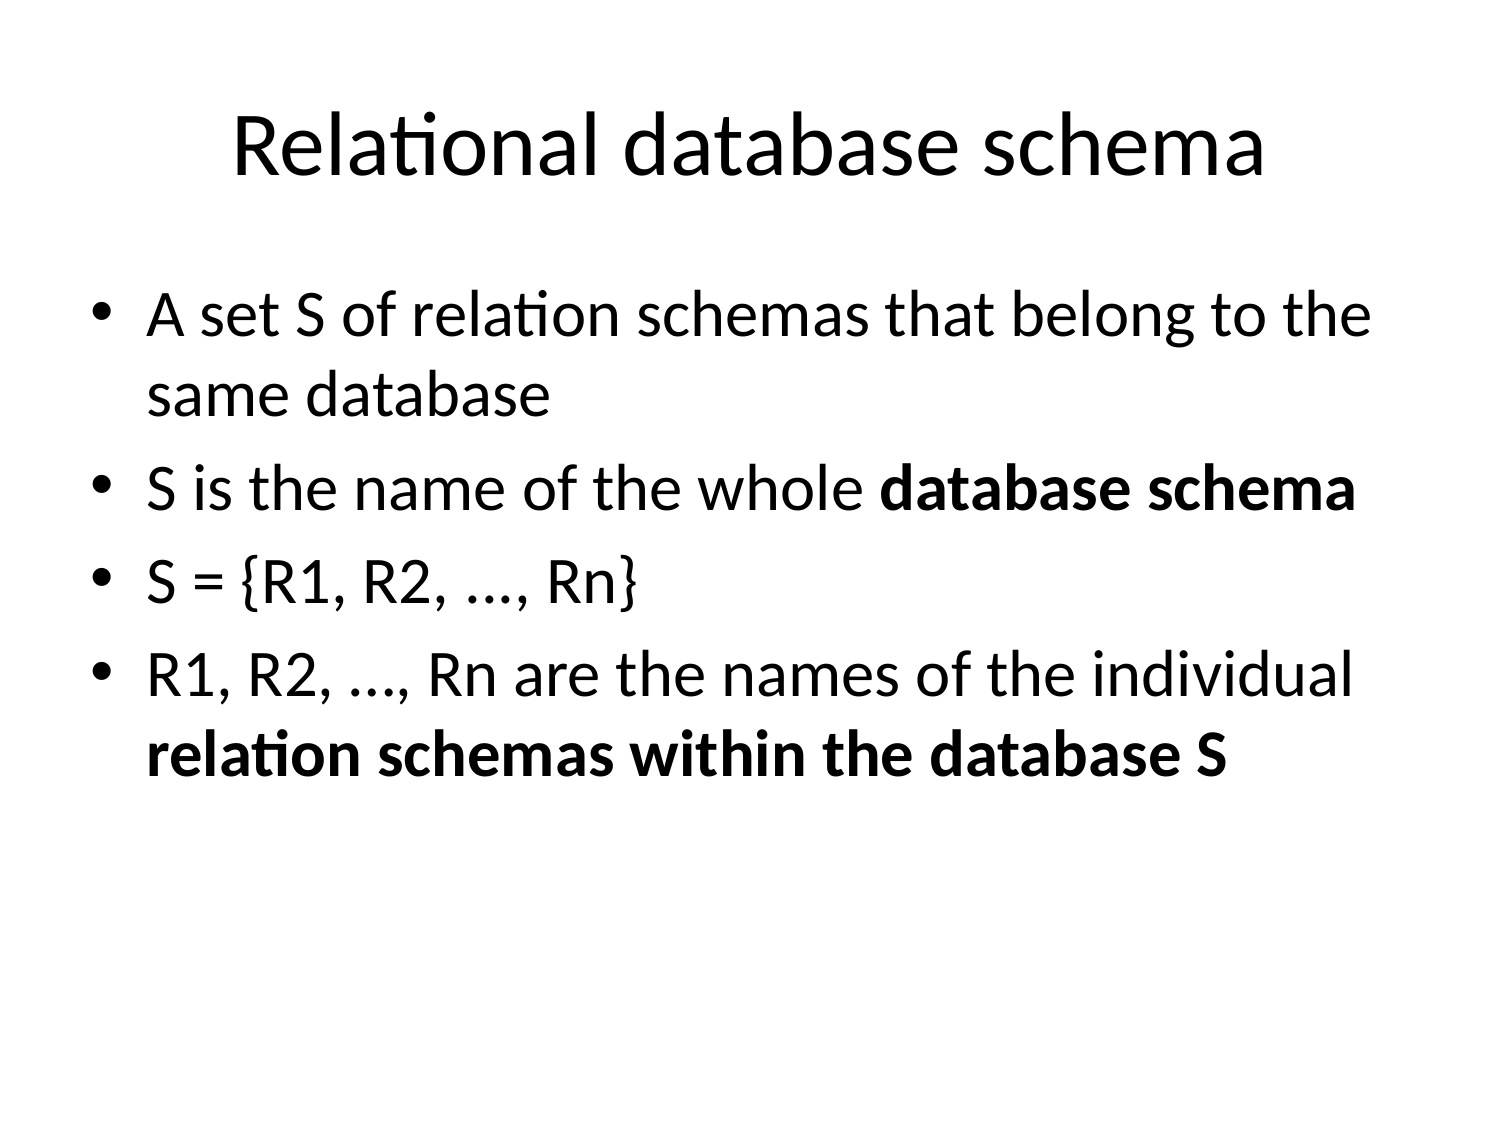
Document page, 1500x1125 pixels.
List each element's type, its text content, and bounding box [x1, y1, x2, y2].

list A set S of relation schemas that belong to the same database S is the name of the whole database schema S = {R1, R2, ..., Rn} R1, R2, …, Rn are the names of the individual relation schemas within the database S [75, 262, 1425, 1005]
title Relational database schema [75, 45, 1425, 233]
